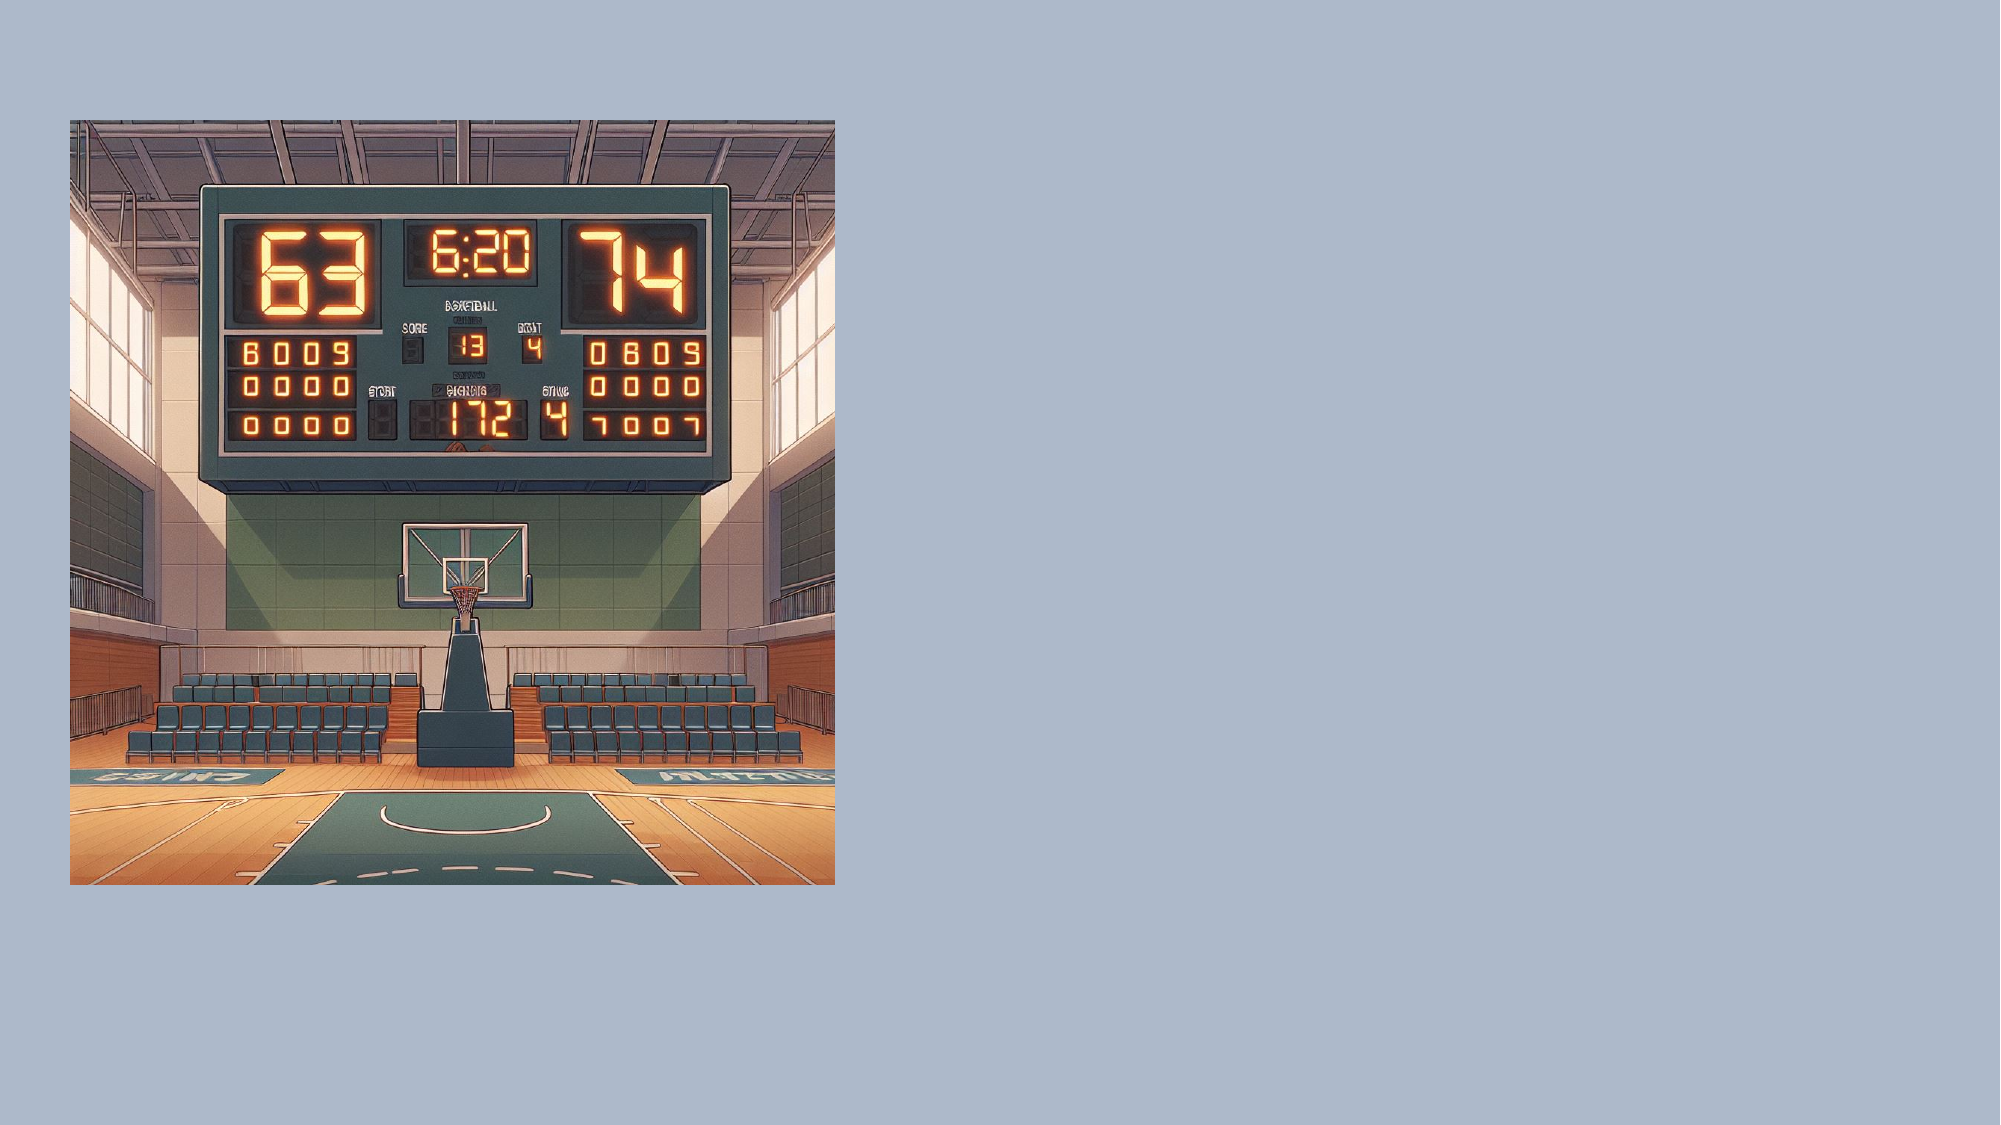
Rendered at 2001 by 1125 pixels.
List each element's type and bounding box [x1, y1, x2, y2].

picture [70, 120, 835, 885]
